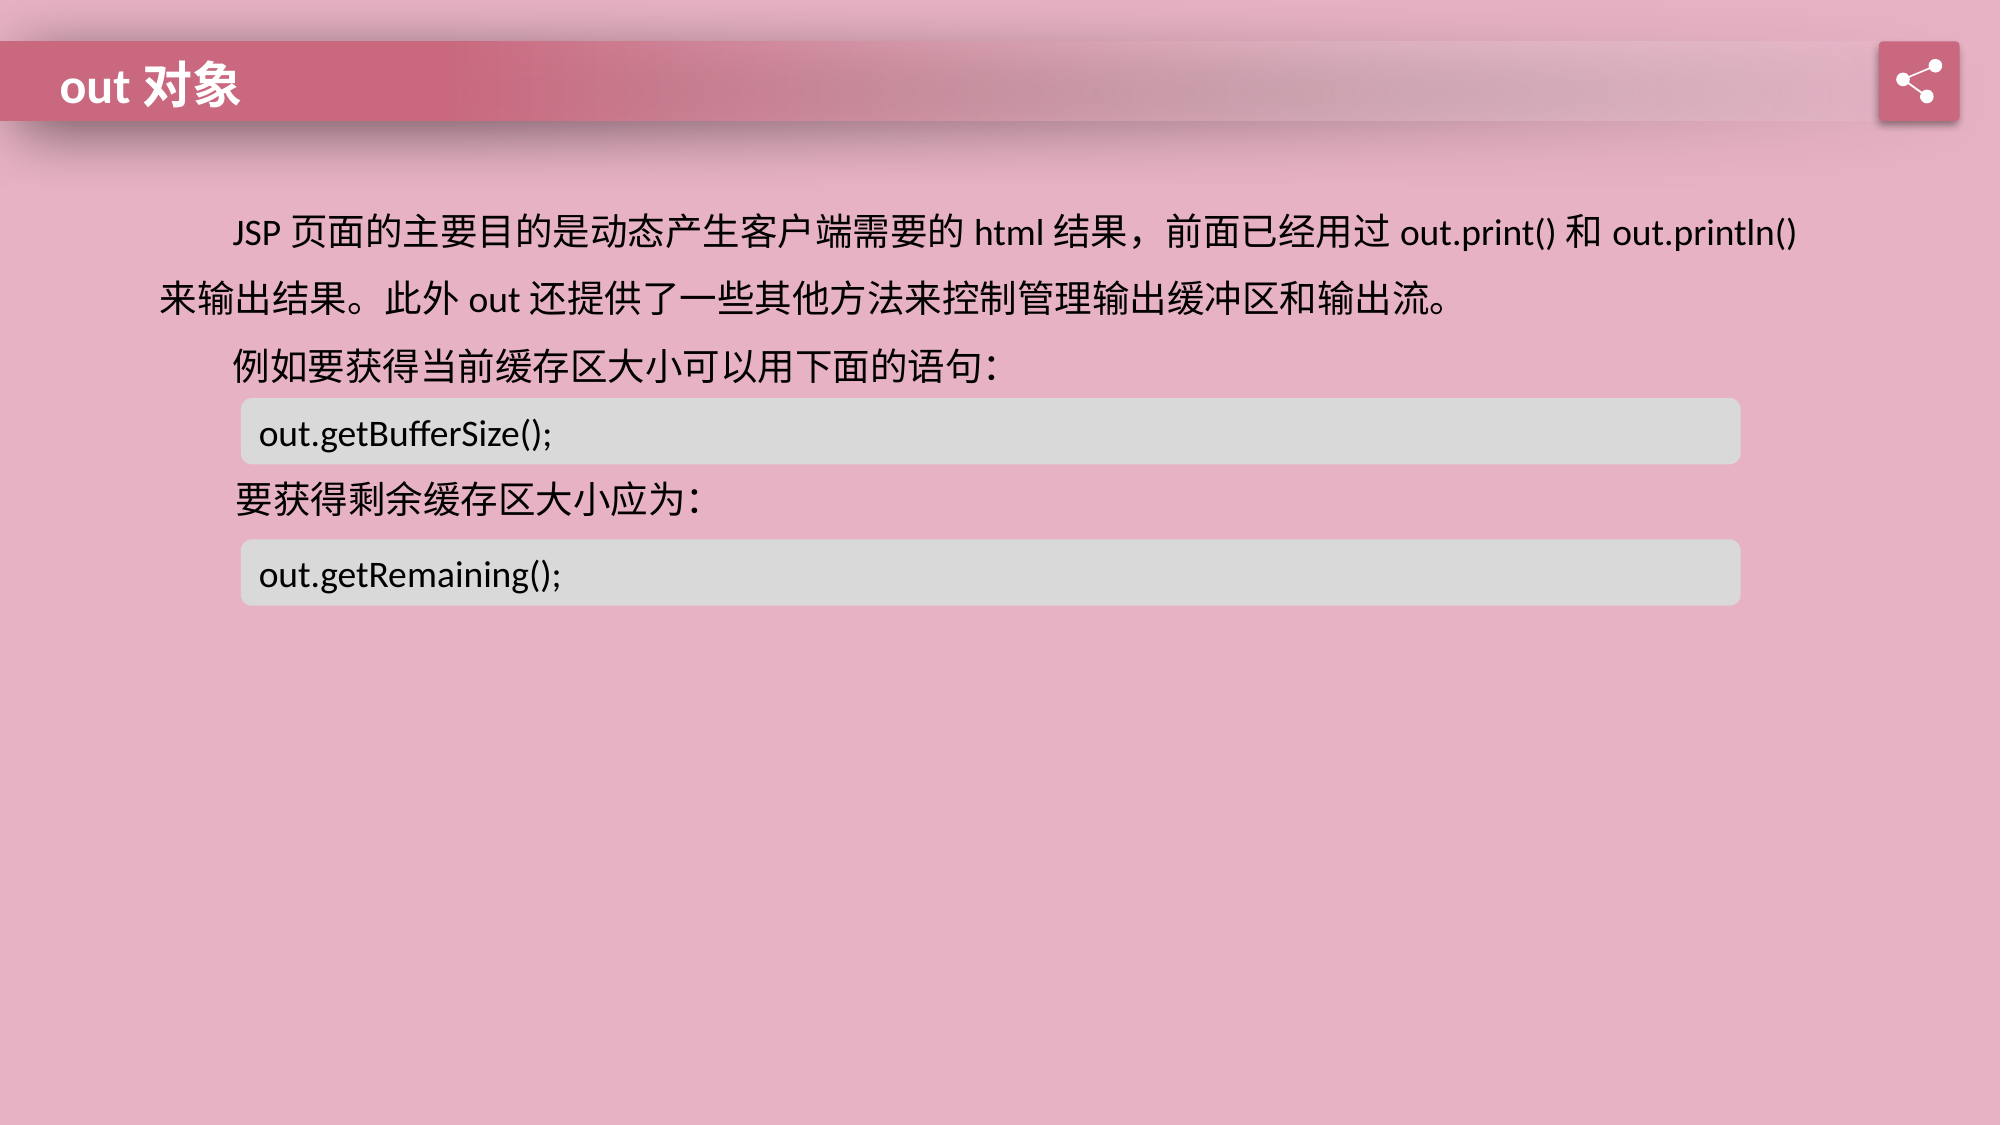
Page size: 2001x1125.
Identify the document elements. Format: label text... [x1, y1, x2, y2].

text_box out.getBufferSize(); [240, 398, 1741, 465]
text_box 要获得剩余缓存区大小应为： [220, 468, 739, 528]
text_box JSP页面的主要目的是动态产生客户端需要的html结果，前面已经用过out.print()和out.println()来输出结果。此外out还提供了一些其他方法来控制管理输出缓冲区和输出流。 例如要获得当前缓存区大小可以用下面的语句： [144, 177, 1837, 396]
text_box out对象 [44, 46, 654, 121]
text_box out.getRemaining(); [240, 539, 1741, 606]
